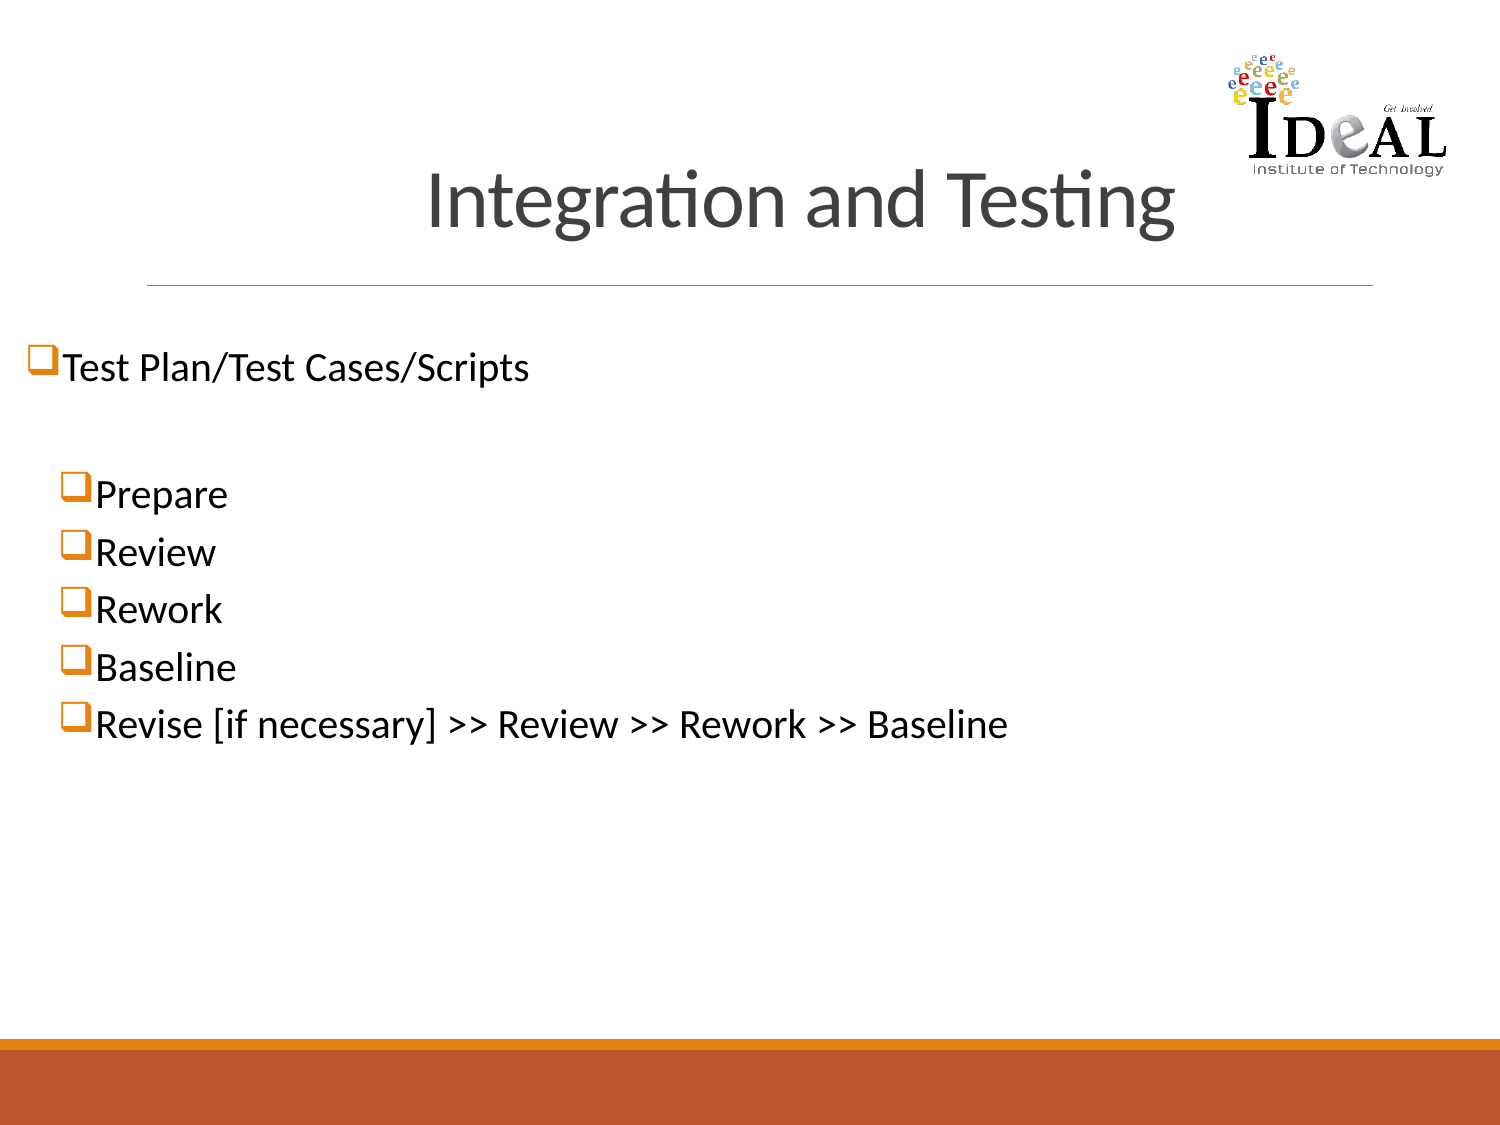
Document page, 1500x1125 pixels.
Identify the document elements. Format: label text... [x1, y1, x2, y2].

list Test Plan/Test Cases/Scripts Prepare Review Rework Baseline Revise [if necessary] >> Review >> Rework >> Baseline [24, 337, 1475, 1000]
title Integration and Testing [135, 47, 1373, 337]
picture [1224, 49, 1455, 180]
